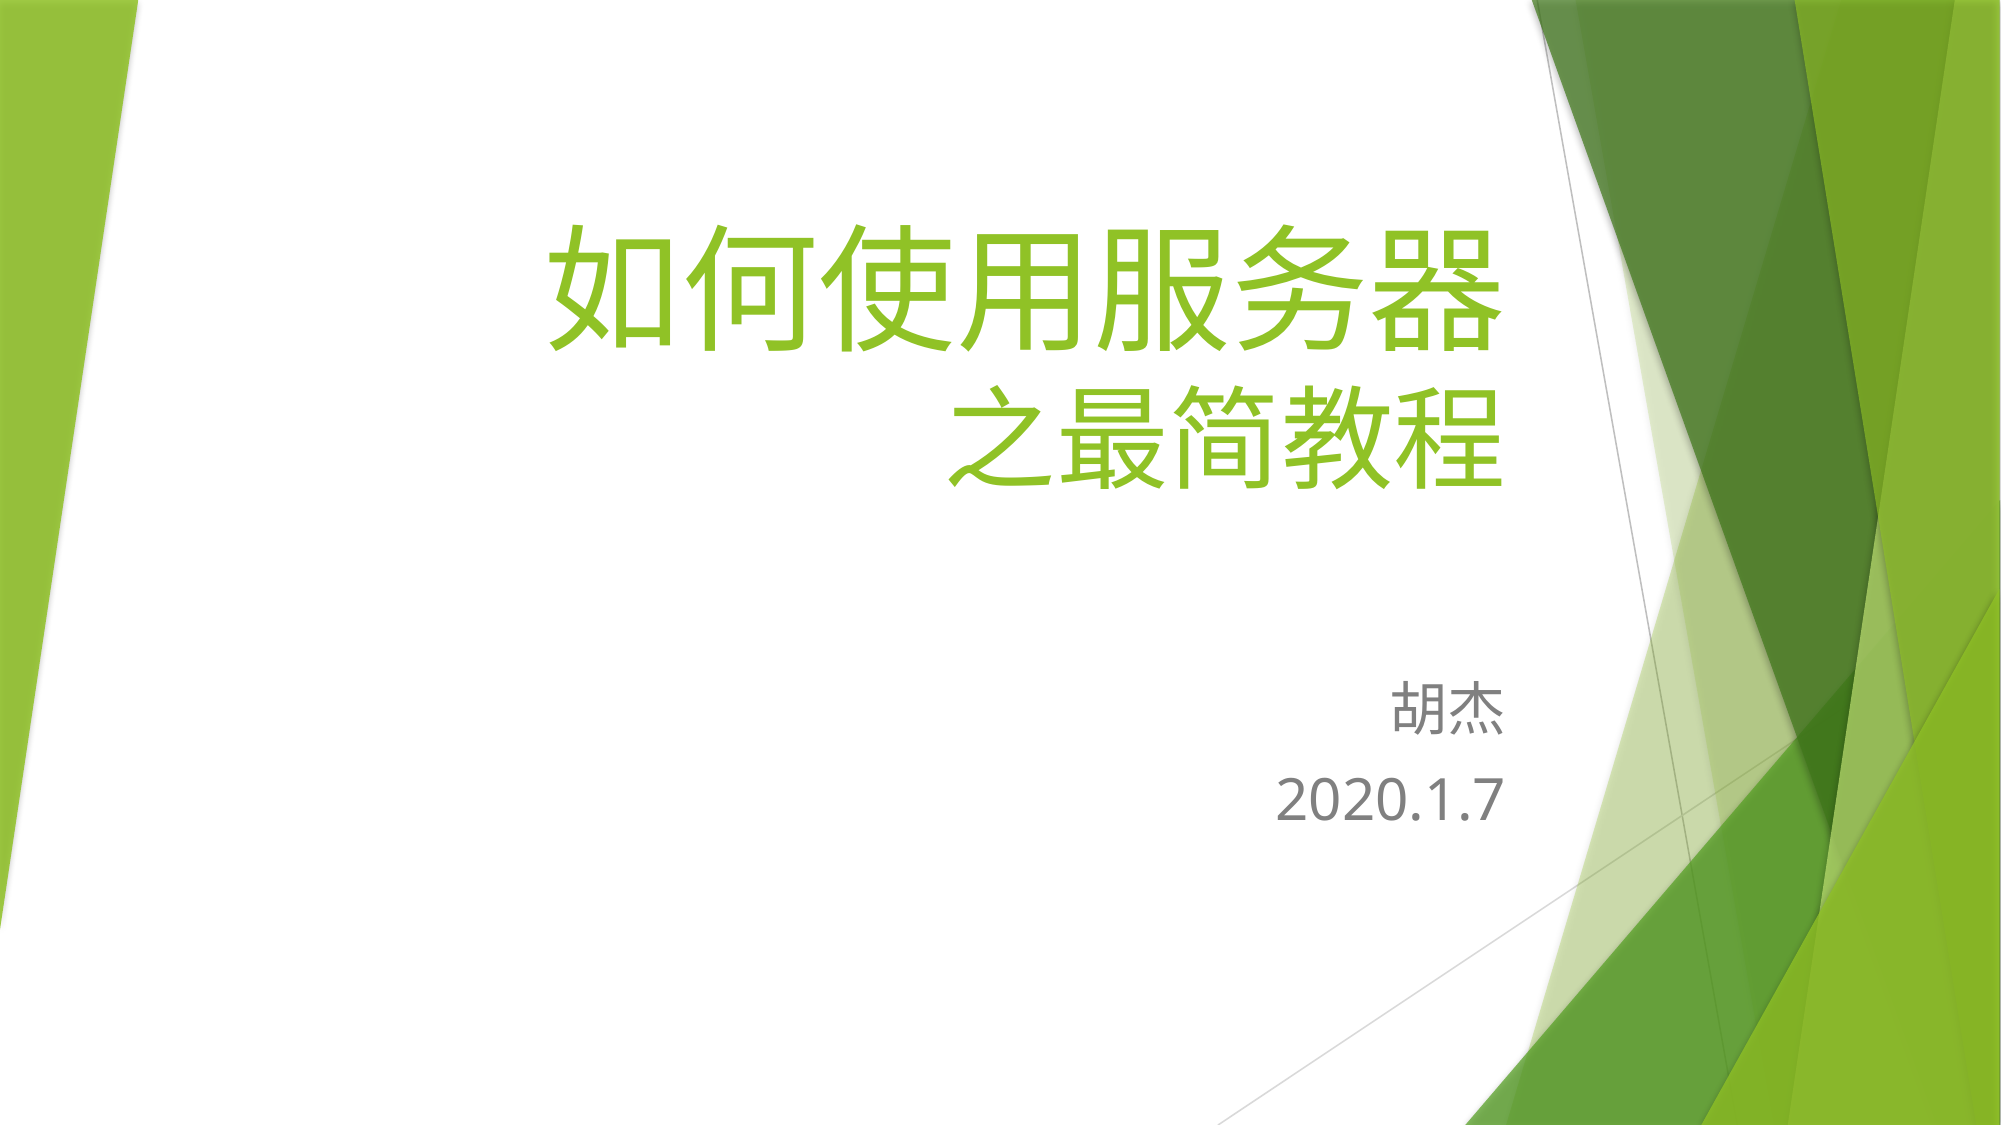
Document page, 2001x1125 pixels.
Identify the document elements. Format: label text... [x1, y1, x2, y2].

subtitle 胡杰 2020.1.7 [247, 664, 1522, 845]
title 如何使用服务器 之最简教程 [247, 240, 1522, 511]
